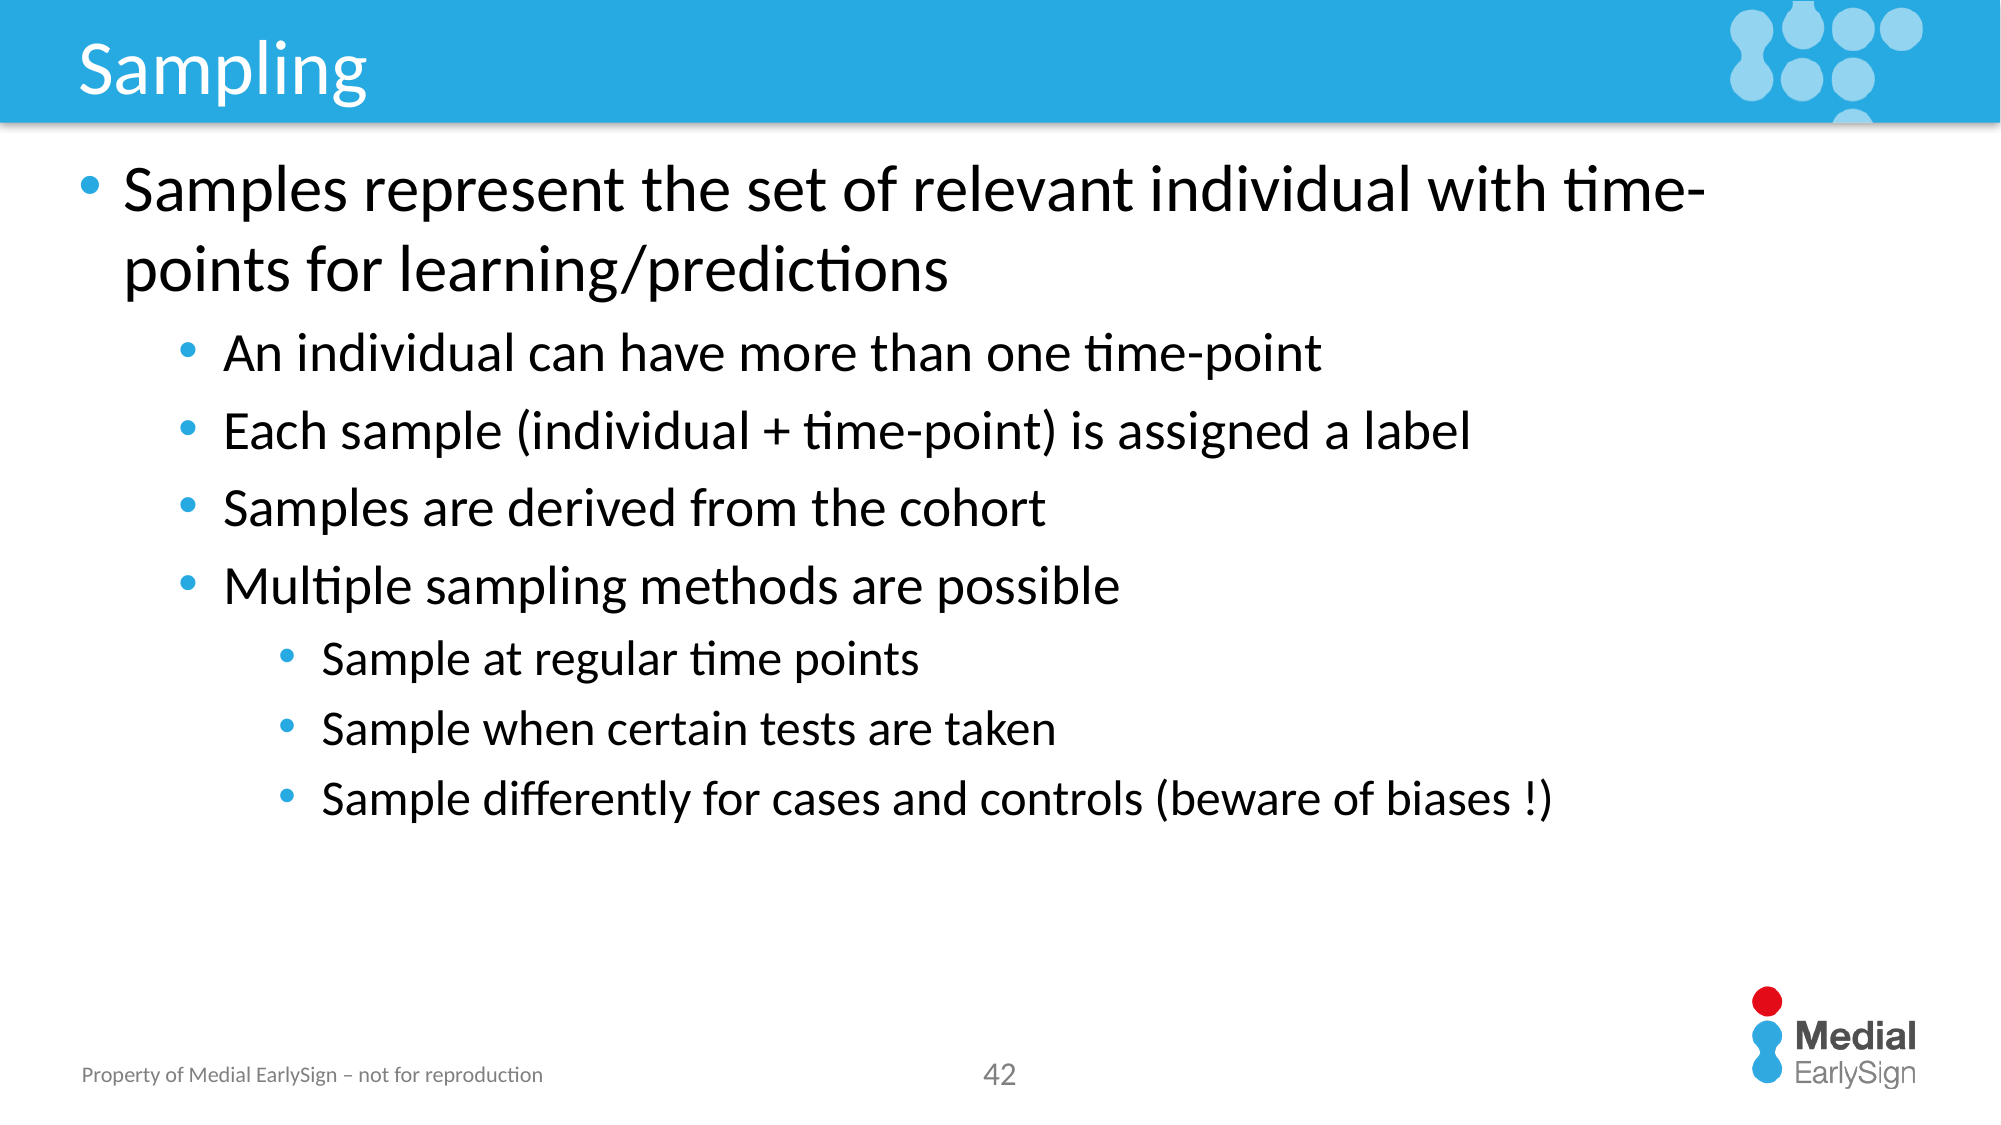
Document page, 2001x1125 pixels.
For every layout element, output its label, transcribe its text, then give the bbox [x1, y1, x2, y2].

list Samples represent the set of relevant individual with time-points for learning/predictions An individual can have more than one time-point Each sample (individual + time-point) is assigned a label Samples are derived from the cohort Multiple sampling methods are possible Sample at regular time points Sample when certain tests are taken Sample differently for cases and controls (beware of biases !) [63, 137, 1835, 1089]
picture [1835, 986, 1915, 1089]
picture [1730, 1, 1923, 123]
title Sampling [63, 8, 1729, 119]
